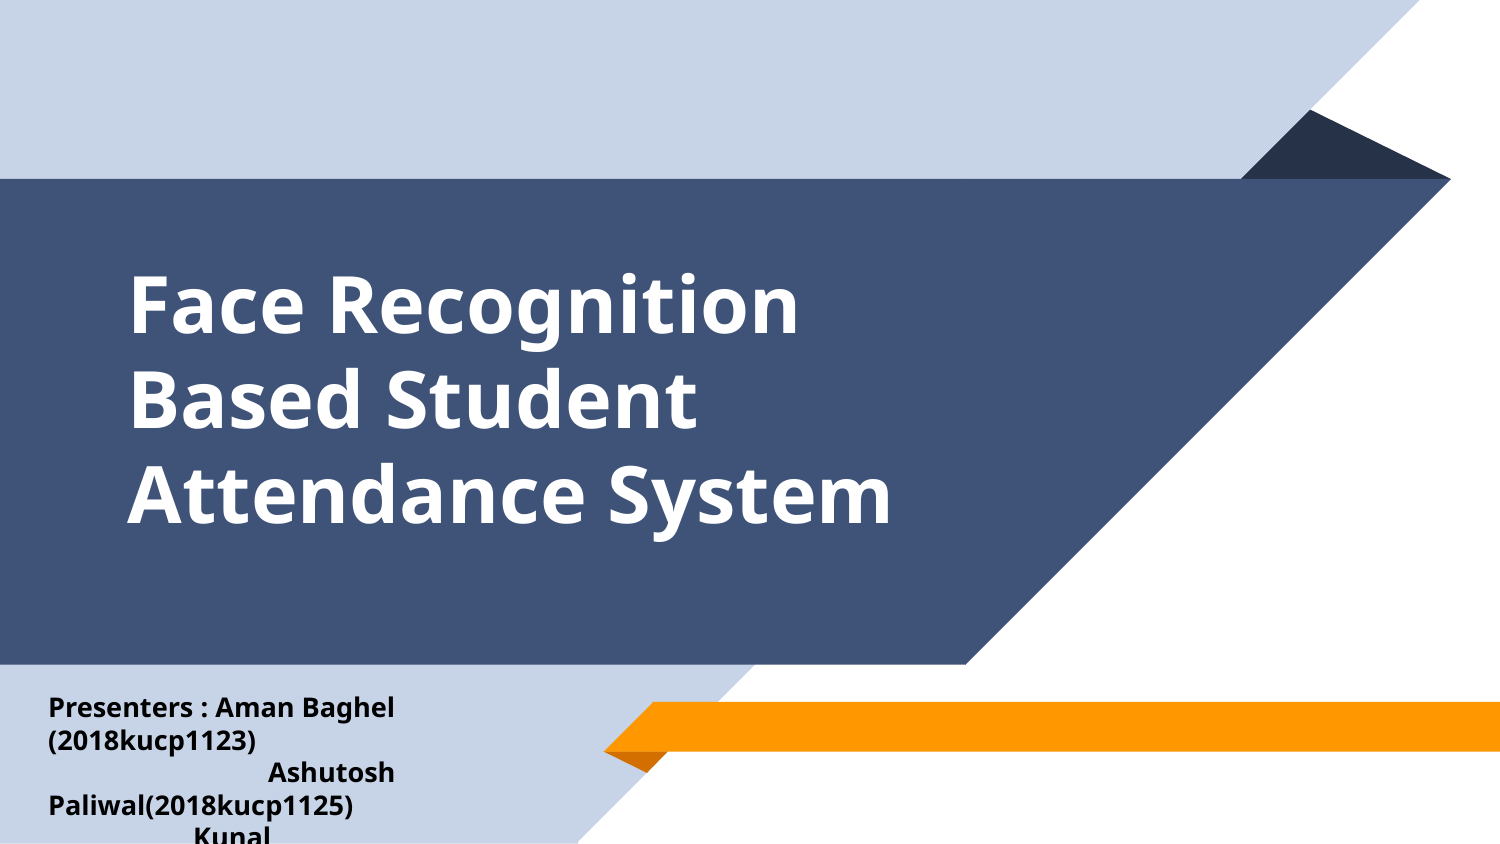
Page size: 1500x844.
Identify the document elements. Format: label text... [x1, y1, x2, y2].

title Face Recognition Based Student Attendance System [112, 178, 930, 616]
text_box Presenters : Aman Baghel (2018kucp1123) Ashutosh Paliwal(2018kucp1125) Kunal Khandelwal(2018kucp1126) Sajal Rastogi (2018kucp1132) [33, 643, 579, 823]
